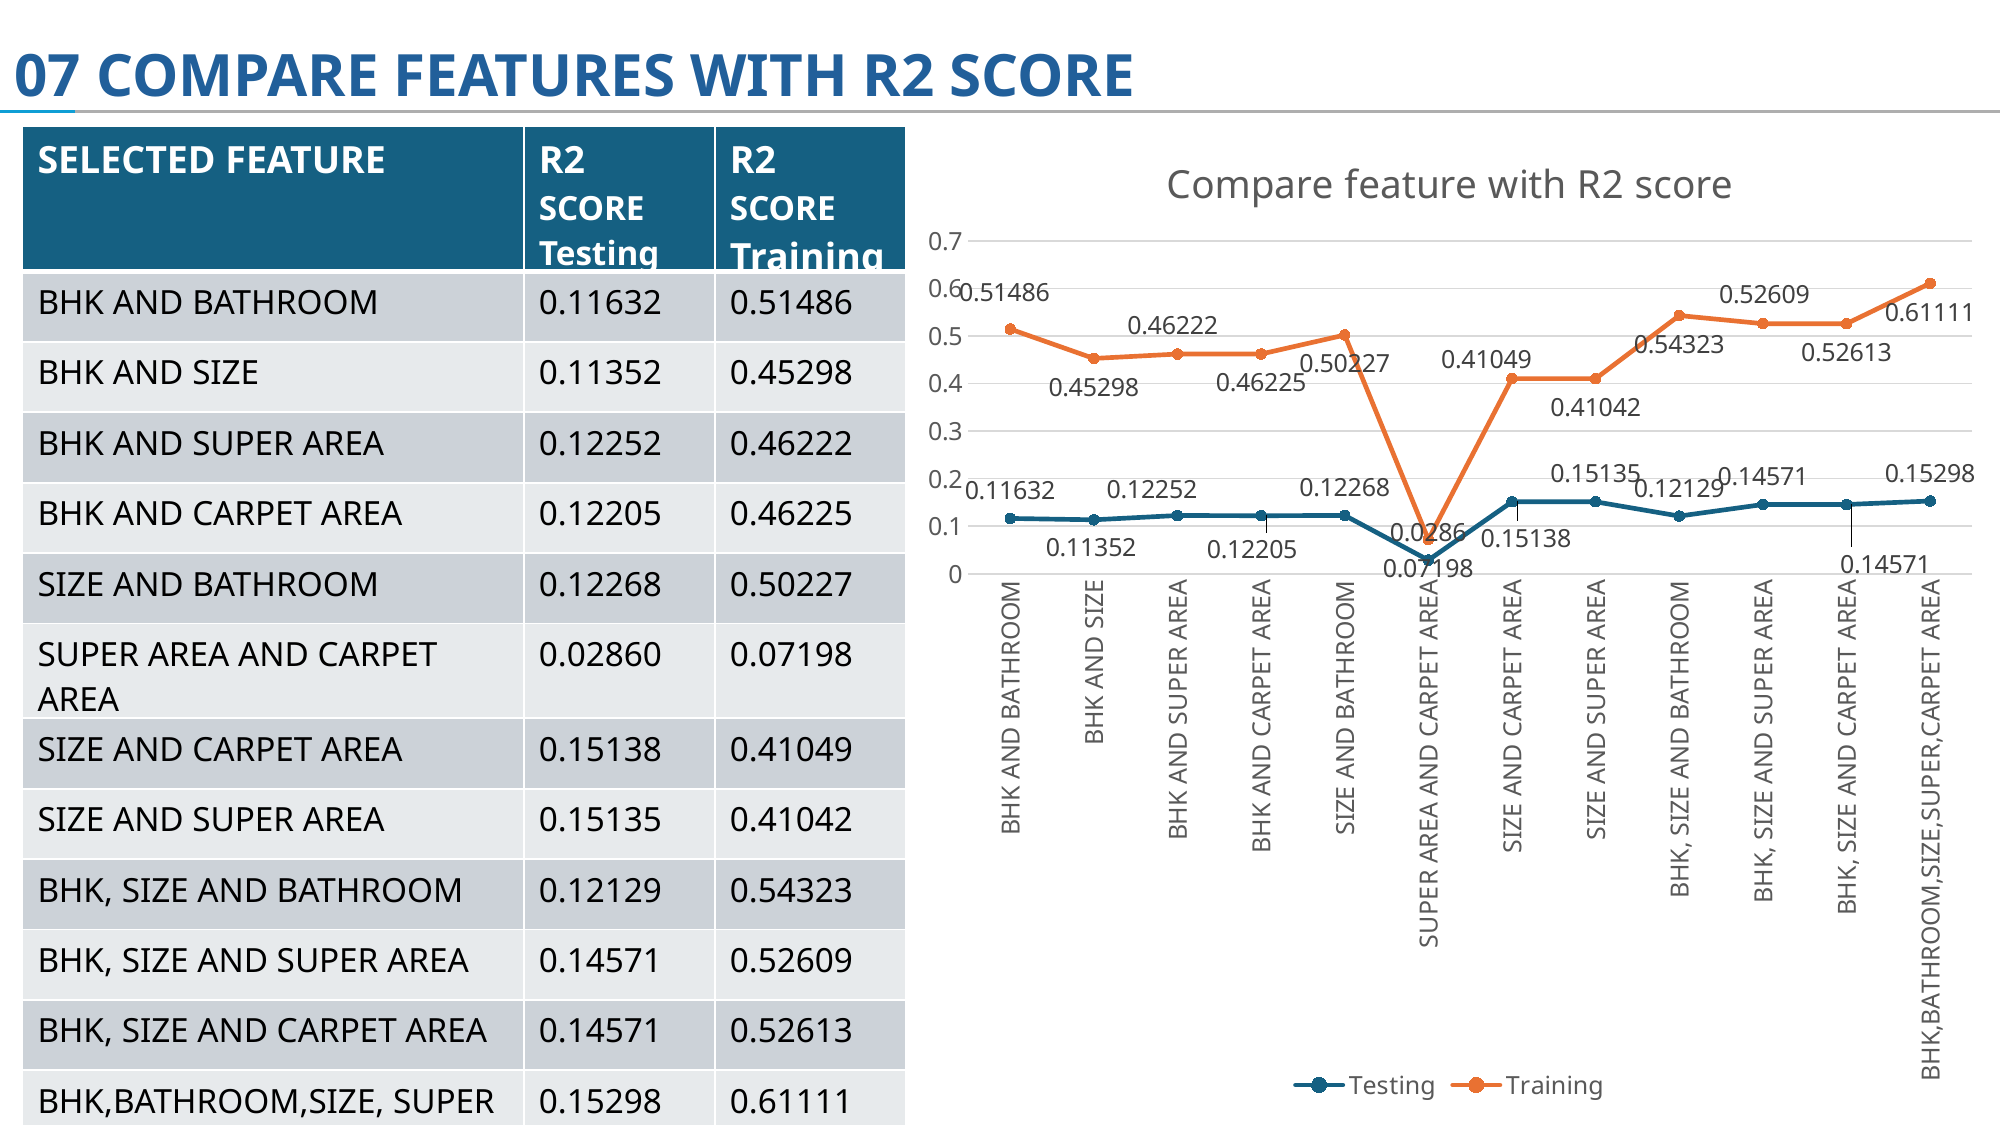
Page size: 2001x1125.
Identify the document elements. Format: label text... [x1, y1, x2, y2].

table_cell 0.46225 [716, 484, 905, 552]
table_cell SIZE AND BATHROOM [23, 554, 523, 623]
table_cell SIZE AND SUPER AREA [23, 790, 523, 858]
table_header R2 SCORE Training [716, 127, 905, 269]
table_cell 0.12205 [525, 484, 714, 552]
table_cell 0.12268 [525, 554, 714, 623]
table_cell BHK AND SIZE [23, 343, 523, 411]
table_cell 0.15298 [525, 1071, 714, 1125]
table_cell 0.54323 [716, 860, 905, 929]
table_cell 0.02860 [525, 624, 714, 717]
table_cell 0.45298 [716, 343, 905, 411]
table_cell 0.11352 [525, 343, 714, 411]
table_cell 0.50227 [716, 554, 905, 623]
table_cell 0.41042 [716, 790, 905, 858]
table_cell SIZE AND CARPET AREA [23, 719, 523, 788]
table_cell 0.14571 [525, 930, 714, 999]
table_cell 0.61111 [716, 1071, 905, 1125]
table_cell 0.52613 [716, 1001, 905, 1069]
table_cell 0.46222 [716, 413, 905, 482]
table_cell BHK AND SUPER AREA [23, 413, 523, 482]
table_header R2 SCORE Testing [525, 127, 714, 269]
table_cell 0.07198 [716, 624, 905, 717]
table_cell 0.11632 [525, 274, 714, 341]
table_cell 0.15135 [525, 790, 714, 858]
chart [905, 116, 1995, 1109]
table_cell 0.14571 [525, 1001, 714, 1069]
table_header SELECTED FEATURE [23, 127, 523, 269]
table_cell BHK, SIZE AND BATHROOM [23, 860, 523, 929]
table_cell 0.52609 [716, 930, 905, 999]
text_box 07 COMPARE FEATURES WITH R2 SCORE [0, 31, 1978, 110]
table_cell BHK, SIZE AND CARPET AREA [23, 1001, 523, 1069]
table_cell 0.51486 [716, 274, 905, 341]
table_cell BHK, SIZE AND SUPER AREA [23, 930, 523, 999]
table_cell 0.12252 [525, 413, 714, 482]
table_cell 0.41049 [716, 719, 905, 788]
table_cell 0.12129 [525, 860, 714, 929]
table_cell SUPER AREA AND CARPET AREA [23, 624, 523, 717]
table_cell BHK AND BATHROOM [23, 274, 523, 341]
table_cell 0.15138 [525, 719, 714, 788]
table_cell BHK AND CARPET AREA [23, 484, 523, 552]
table_cell BHK,BATHROOM,SIZE, SUPER AND CARPET AREA [23, 1071, 523, 1125]
